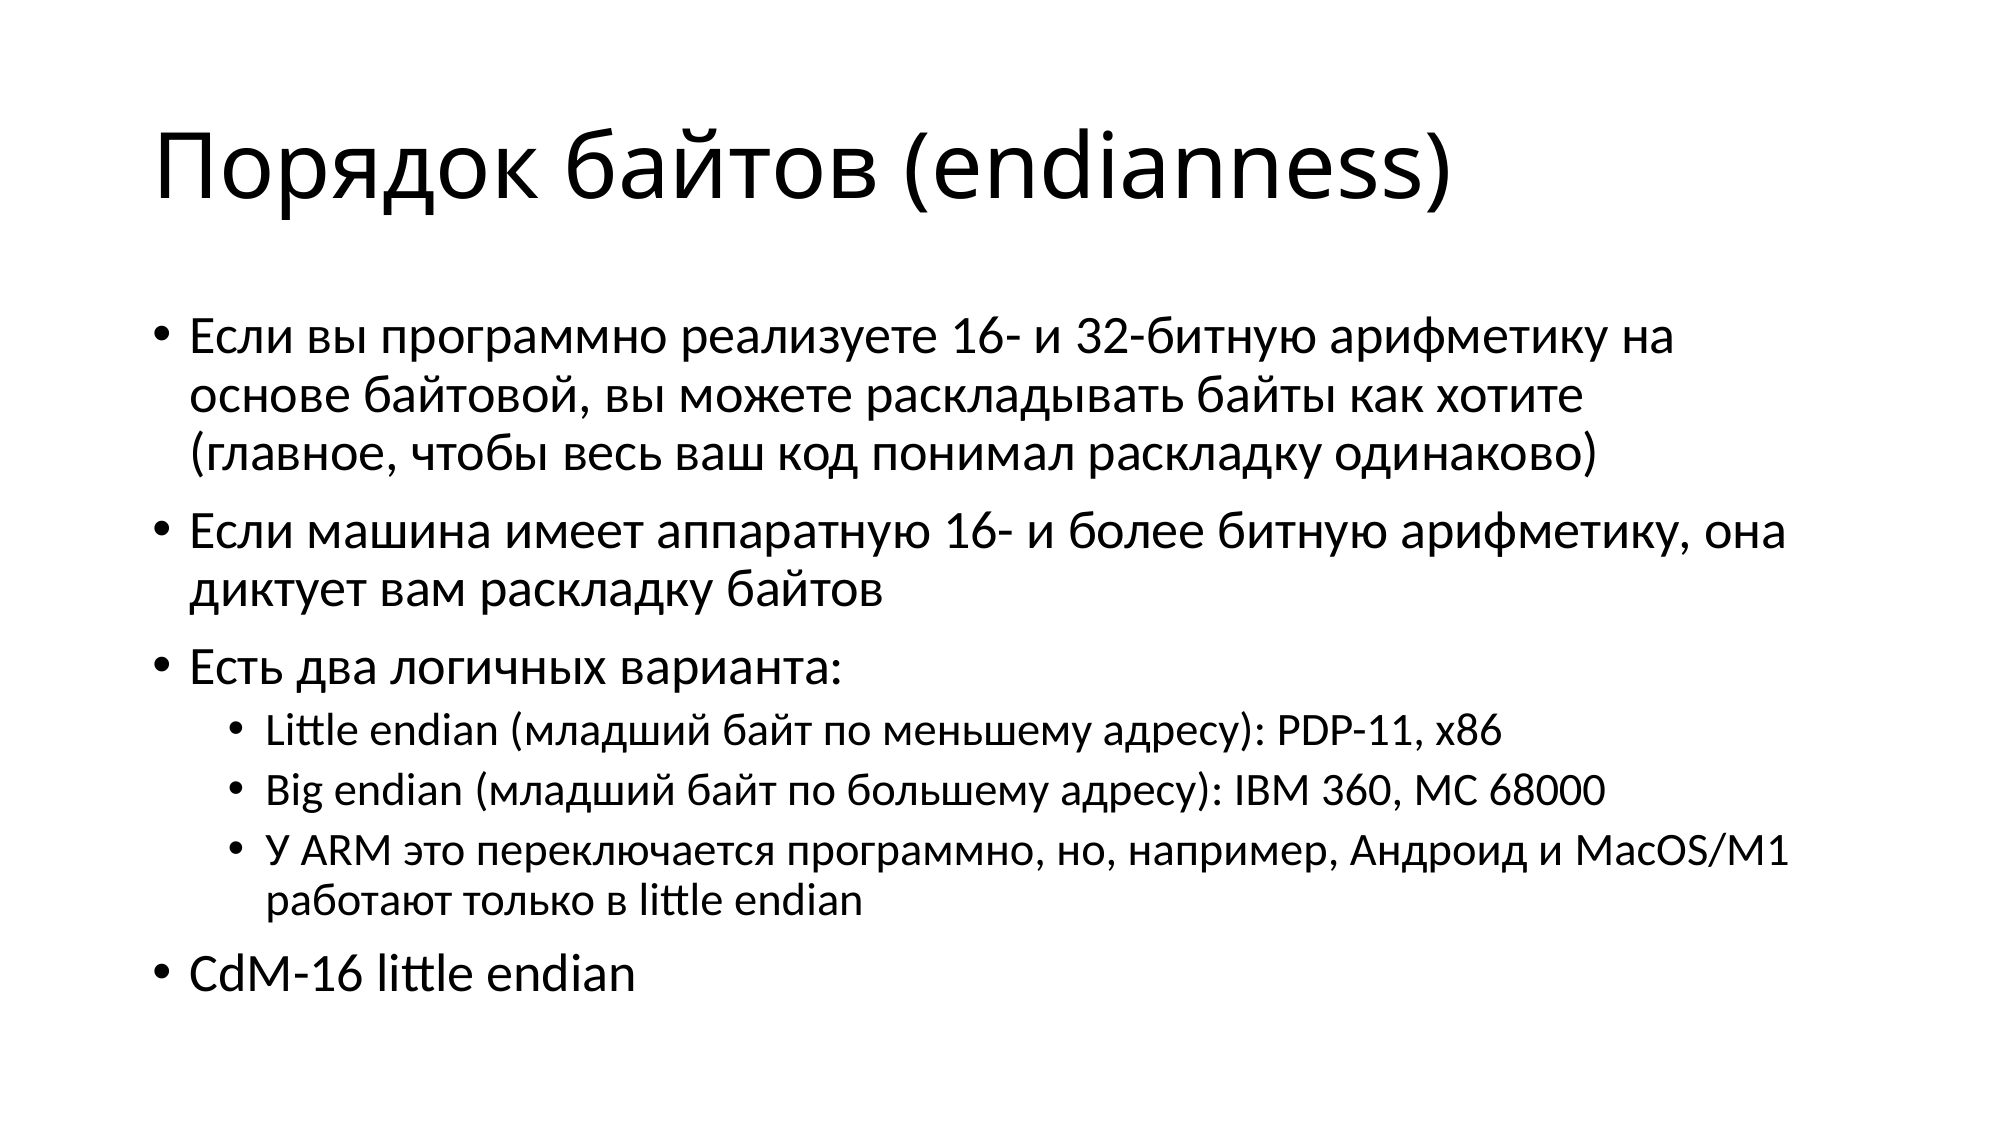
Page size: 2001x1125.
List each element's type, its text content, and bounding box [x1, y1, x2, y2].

title Порядок байтов (endianness) [137, 59, 1863, 278]
list Если вы программно реализуете 16- и 32-битную арифметику на основе байтовой, вы можете раскладывать байты как хотите (главное, чтобы весь ваш код понимал раскладку одинаково) Если машина имеет аппаратную 16- и более битную арифметику, она диктует вам раскладку байтов Есть два логичных варианта: Little endian (младший байт по меньшему адресу): PDP-11, x86 Big endian (младший байт по большему адресу): IBM 360, MC 68000 У ARM это переключается программно, но, например, Андроид и MacOS/M1 работают только в little endian CdM-16 little endian [137, 299, 1863, 1014]
